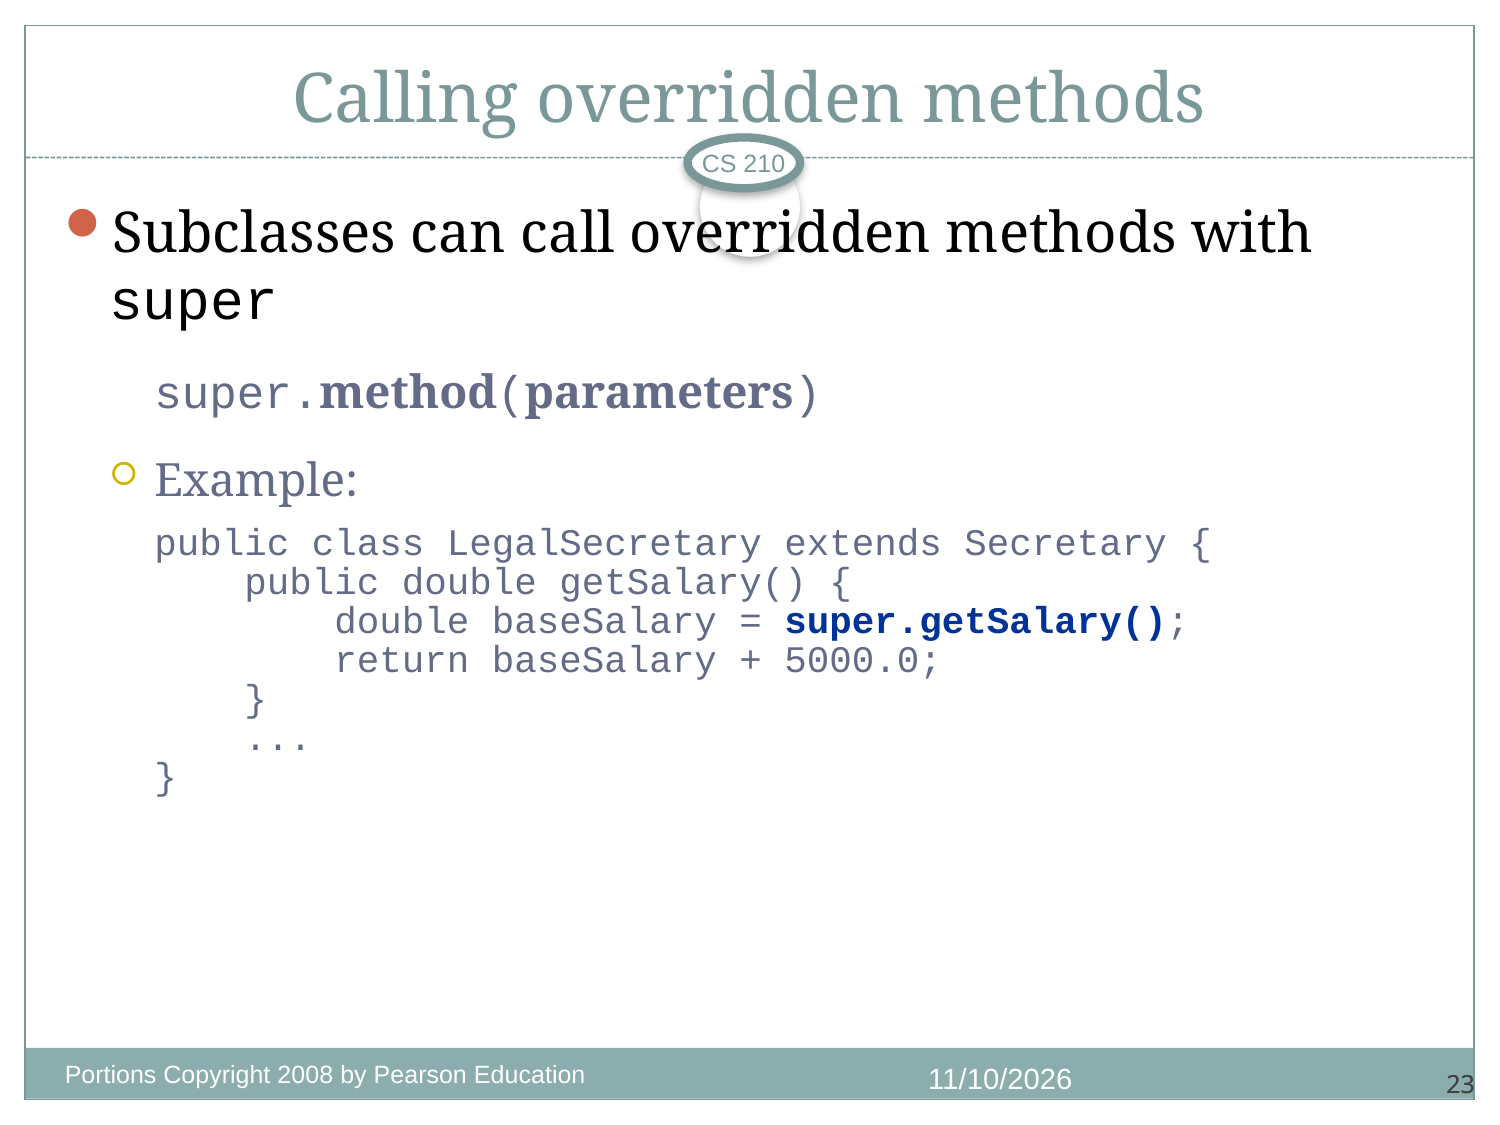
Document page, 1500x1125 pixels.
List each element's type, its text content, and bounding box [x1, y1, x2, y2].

footer Portions Copyright 2008 by Pearson Education [50, 1051, 663, 1112]
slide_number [837, 1052, 1088, 1113]
list Subclasses can call overridden methods with super super.method(parameters) Example: public class LegalSecretary extends Secretary { public double getSalary() { double baseSalary = super.getSalary(); return baseSalary + 5000.0; } ... } [49, 188, 1450, 1025]
slide_number CS 210 [675, 137, 813, 188]
title Calling overridden methods [49, 37, 1450, 144]
